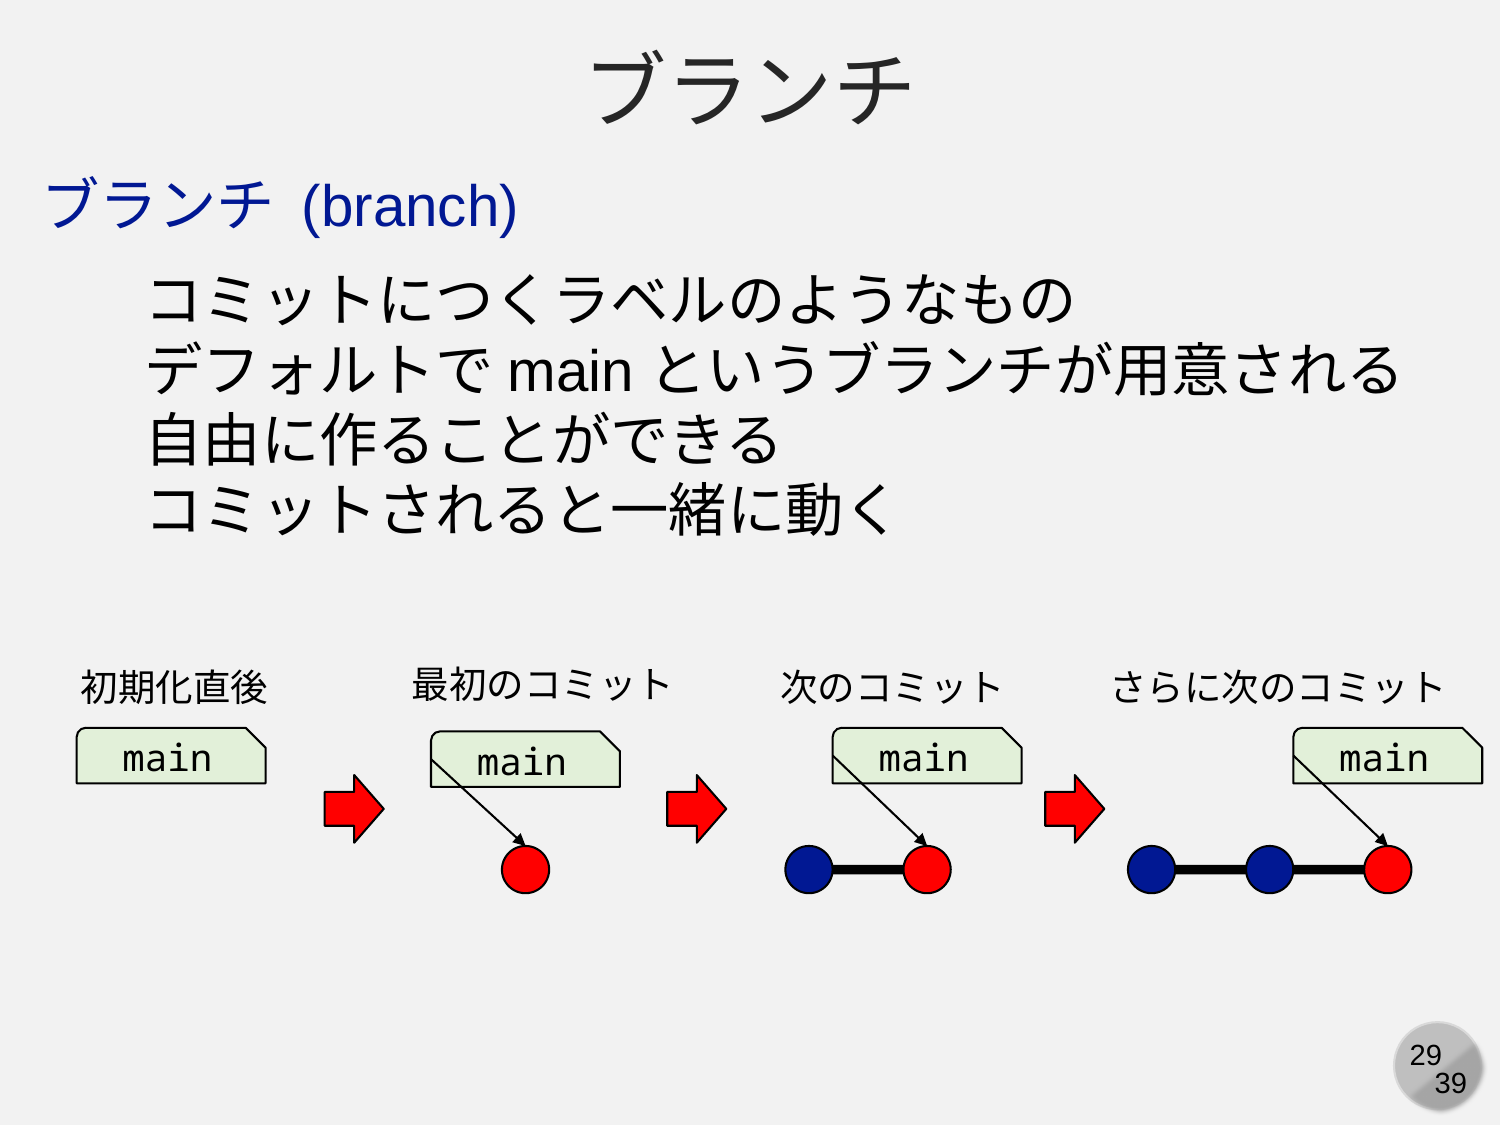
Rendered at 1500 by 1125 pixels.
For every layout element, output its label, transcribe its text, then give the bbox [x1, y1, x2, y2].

text_box [500, 844, 551, 895]
text_box [1044, 774, 1106, 844]
text_box [666, 774, 728, 844]
text_box 最初のコミット [397, 653, 690, 714]
text_box 次のコミット [765, 656, 1021, 717]
text_box [1363, 844, 1413, 895]
text_box [903, 844, 952, 895]
list ブランチ [0, 31, 1500, 155]
text_box ブランチ (branch) [26, 160, 535, 246]
text_box main [1292, 726, 1484, 785]
text_box main [75, 726, 267, 785]
text_box [784, 844, 834, 895]
text_box [1245, 844, 1294, 895]
text_box main [429, 730, 621, 788]
text_box [1126, 844, 1176, 895]
text_box 初期化直後 [66, 656, 284, 717]
text_box main [831, 726, 1023, 785]
text_box さらに次のコミット [1094, 656, 1462, 717]
text_box [323, 774, 385, 844]
text_box コミットにつくラベルのようなもの デフォルトでmainというブランチが用意される 自由に作ることができる コミットされると一緒に動く [129, 255, 1420, 550]
